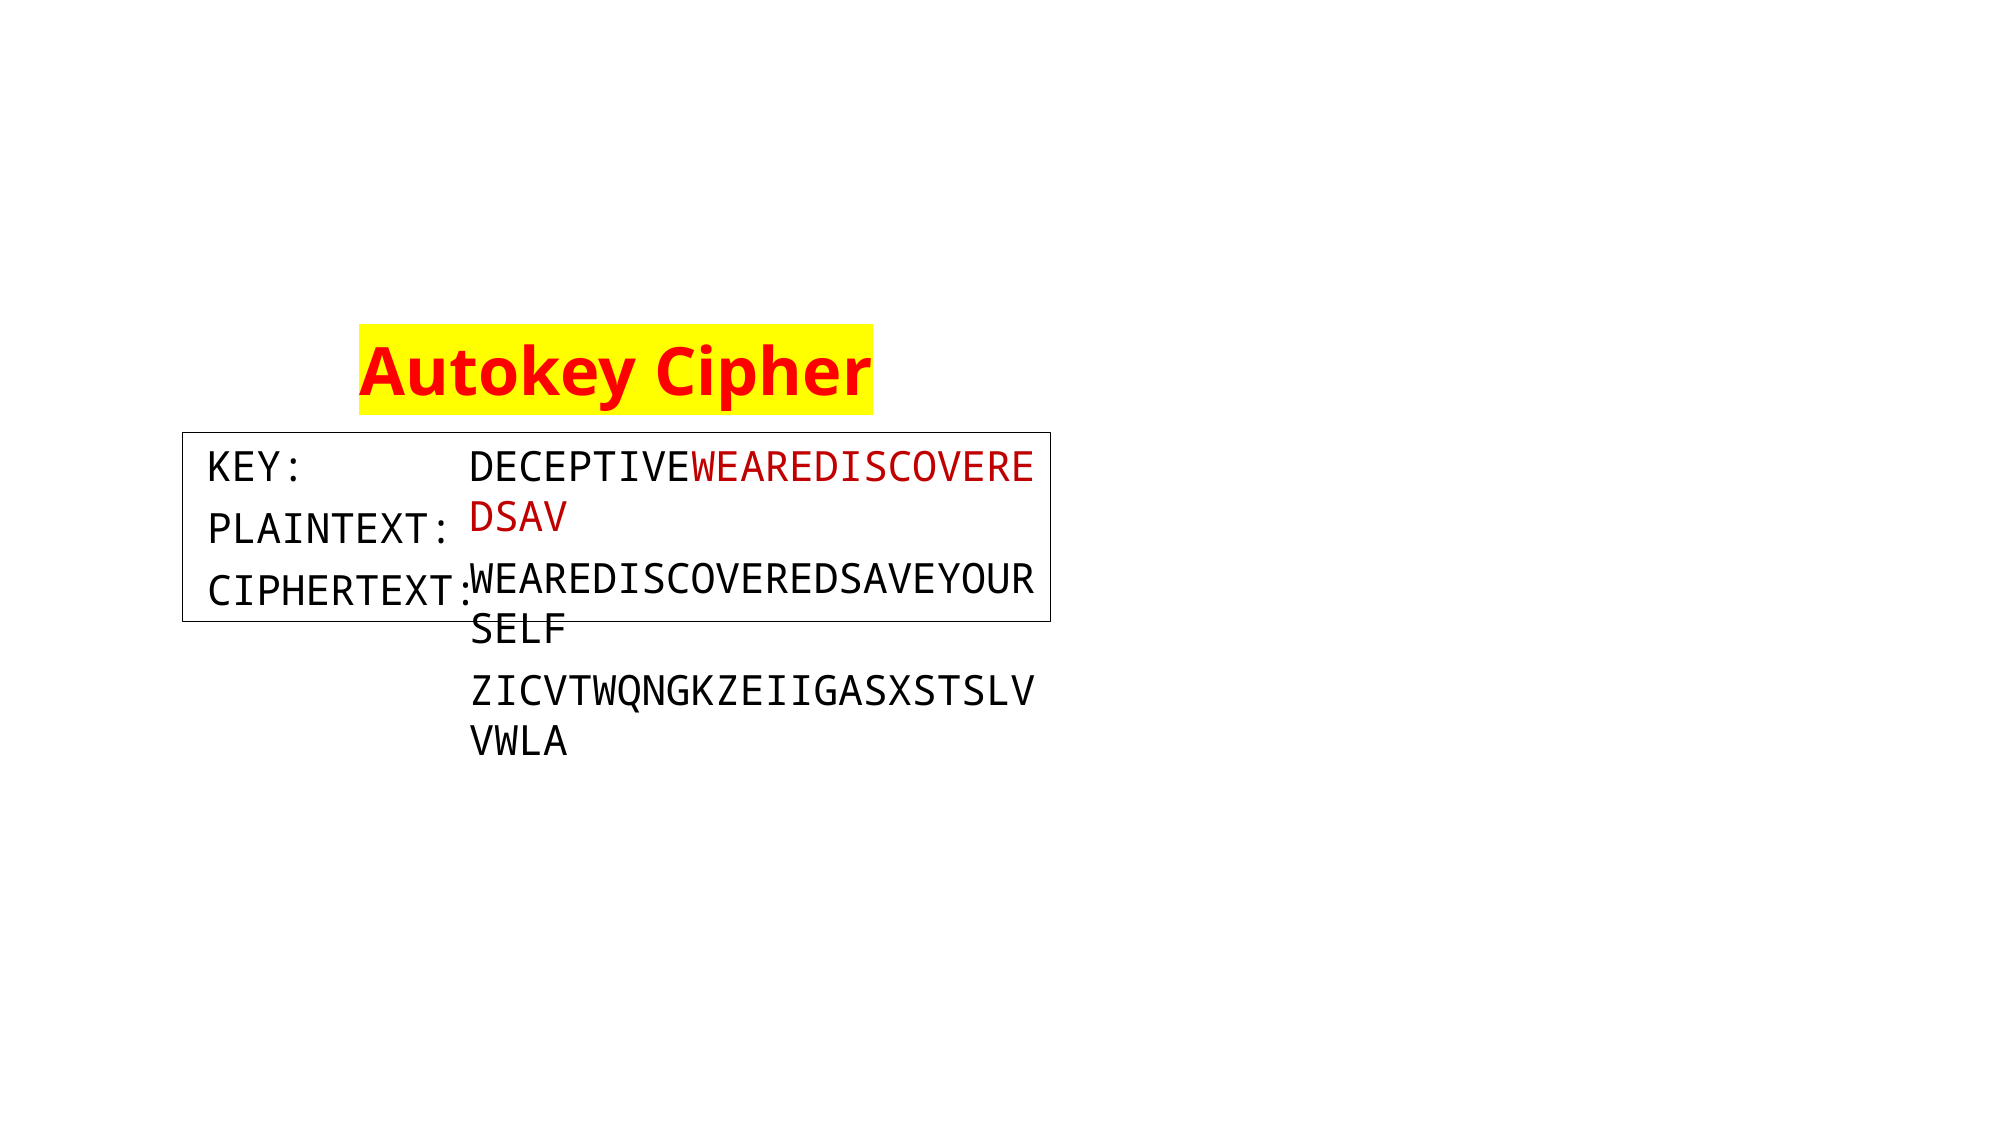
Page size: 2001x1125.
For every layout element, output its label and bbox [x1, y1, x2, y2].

text_box [181, 306, 1050, 624]
